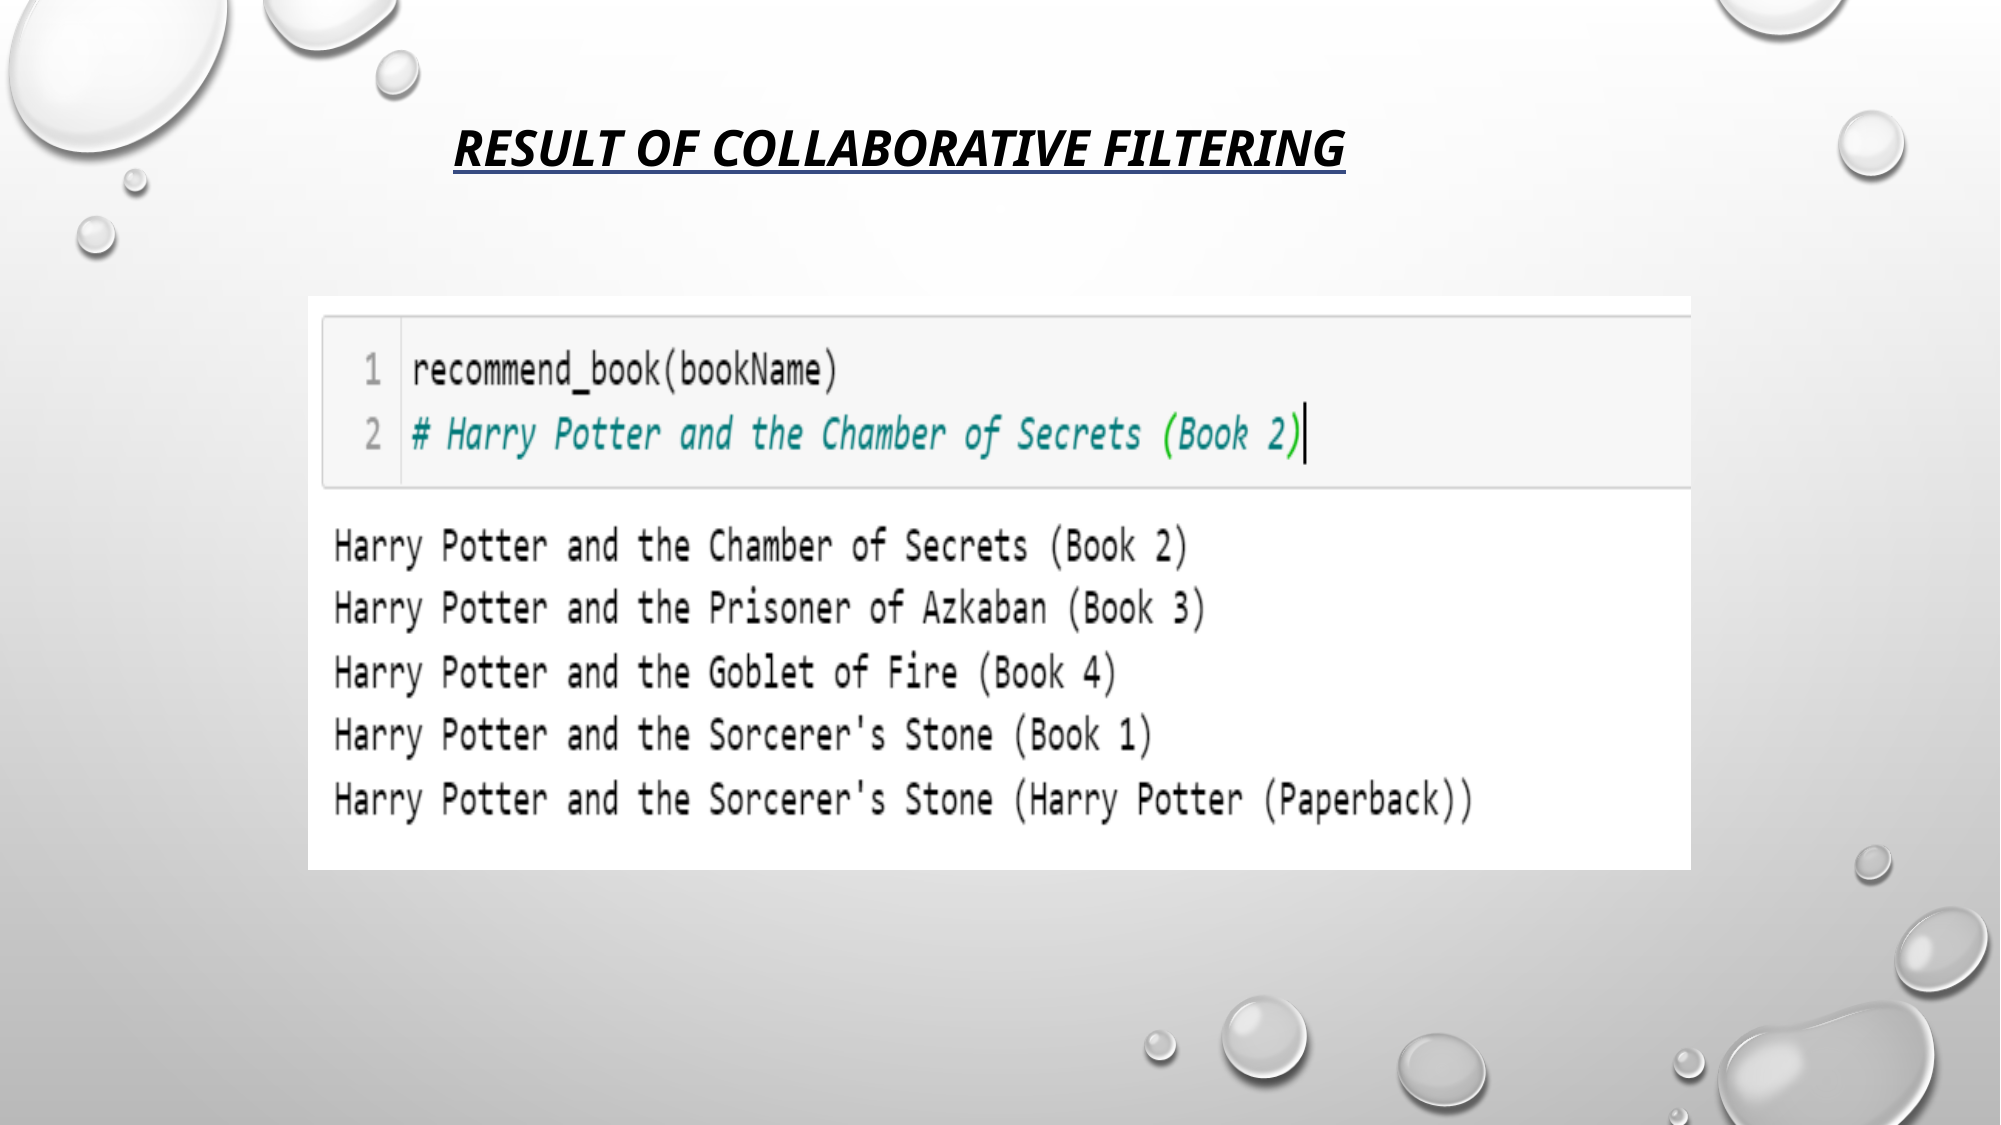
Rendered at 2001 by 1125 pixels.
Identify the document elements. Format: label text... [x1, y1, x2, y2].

title Result Of Collaborative Filtering [0, 0, 1538, 240]
picture [0, 0, 2000, 1125]
